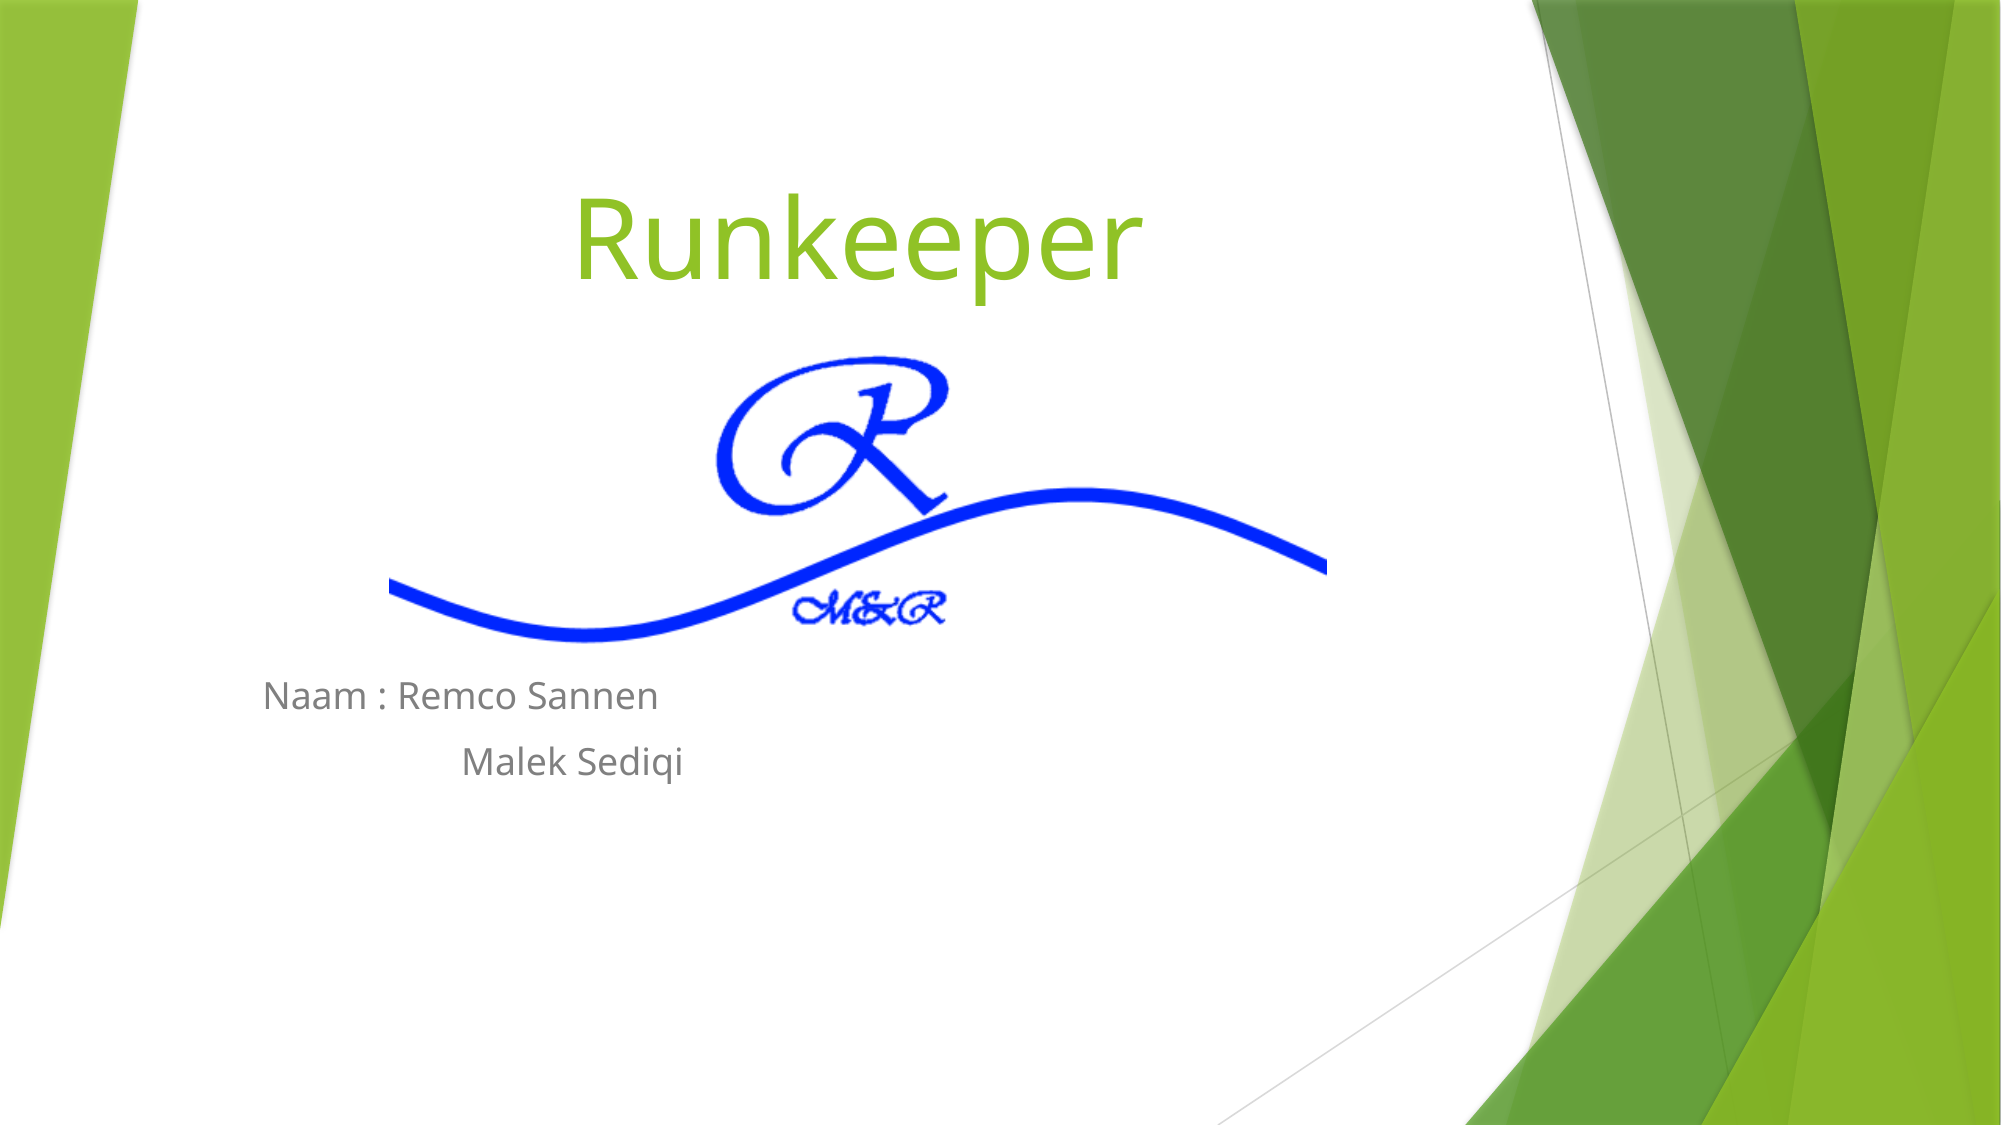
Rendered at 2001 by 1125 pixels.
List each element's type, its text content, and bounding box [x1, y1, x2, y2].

subtitle Naam : Remco Sannen Malek Sediqi [247, 664, 1522, 845]
title Runkeeper [220, 39, 1495, 310]
picture [388, 285, 1328, 755]
